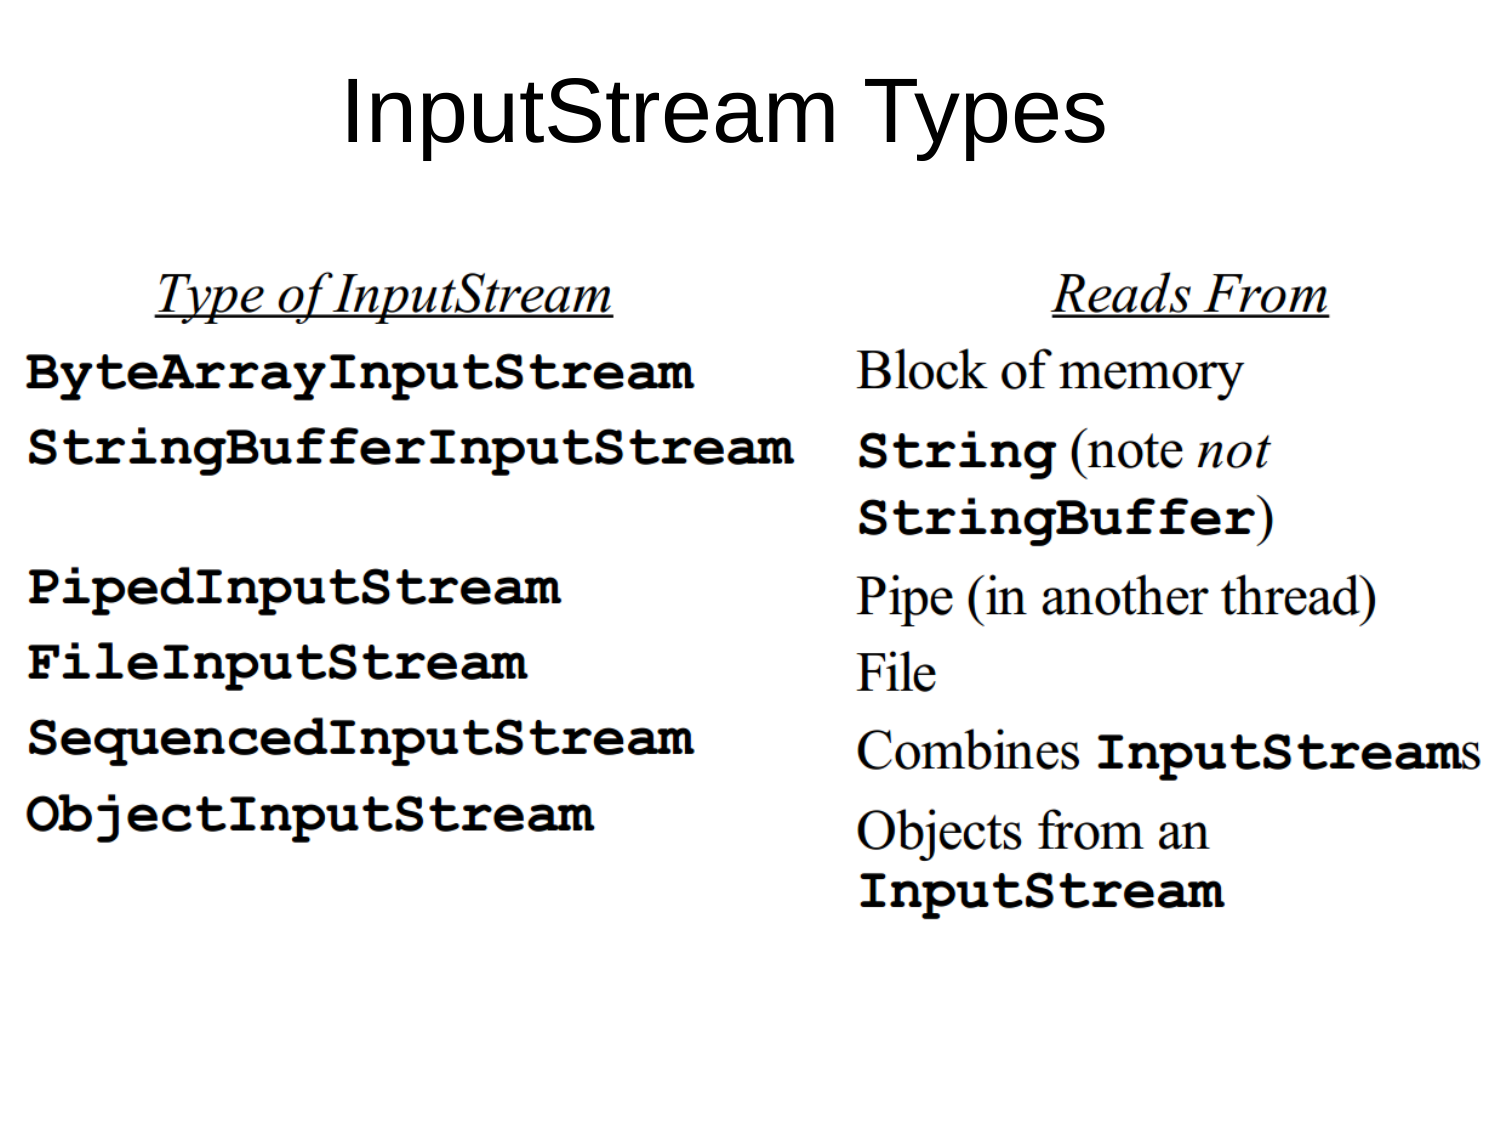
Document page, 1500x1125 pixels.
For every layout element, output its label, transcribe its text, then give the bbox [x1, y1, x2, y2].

title InputStream Types [87, 12, 1363, 200]
picture [0, 262, 1500, 946]
